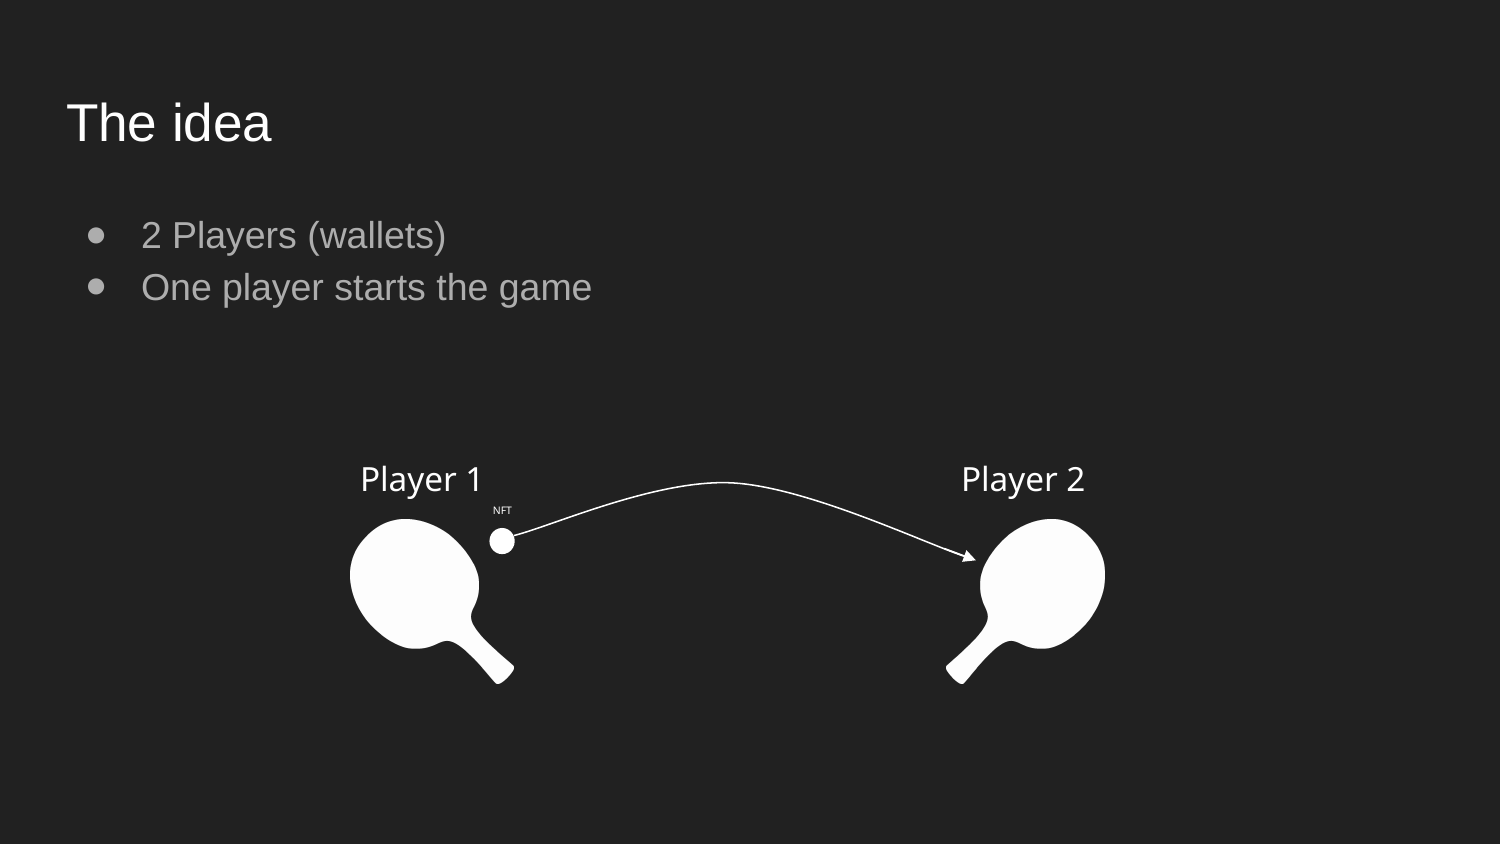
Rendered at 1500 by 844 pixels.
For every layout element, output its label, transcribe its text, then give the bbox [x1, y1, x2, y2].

title The idea [51, 72, 1449, 167]
text_box NFT [477, 497, 542, 523]
text_box [518, 482, 940, 556]
text_box Player 2 [946, 442, 1111, 513]
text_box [944, 548, 977, 561]
text_box Player 1 [345, 442, 510, 513]
picture [349, 519, 515, 685]
list 2 Players (wallets) One player starts the game [51, 189, 1449, 615]
picture [945, 519, 1105, 684]
